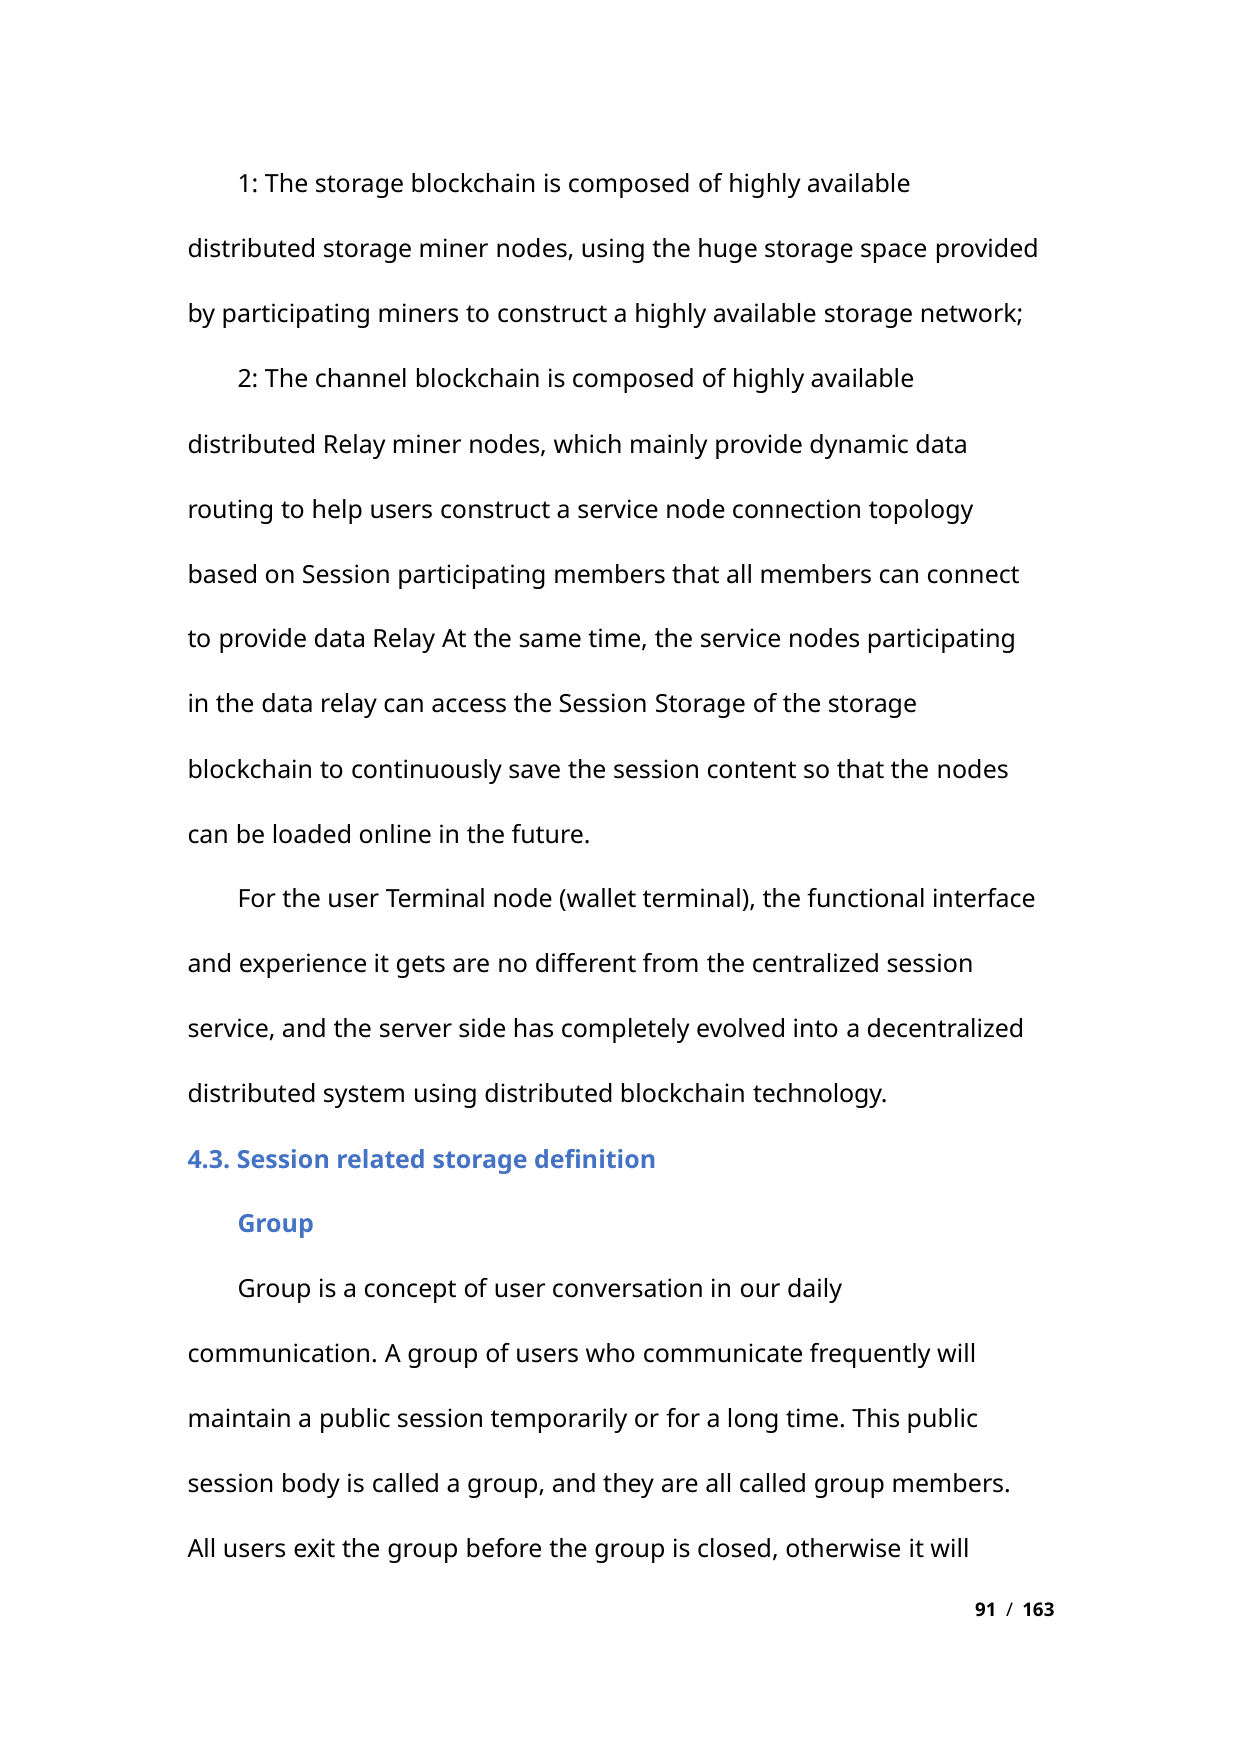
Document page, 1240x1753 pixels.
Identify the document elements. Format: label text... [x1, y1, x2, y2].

text_box 91 / 163 [975, 1601, 1082, 1621]
text_box Group [237, 1204, 354, 1238]
text_box For the user Terminal node (wallet terminal), the functional interface and experience it gets are no different from the centralized session service, and the server side has completely evolved into a decentralized distributed system using distributed blockchain technology. 4.3. Session related storage definition [187, 879, 1179, 1174]
text_box Group is a concept of user conversation in our daily [237, 1269, 947, 1303]
text_box communication. A group of users who communicate frequently will maintain a public session temporarily or for a long time. This public session body is called a group, and they are all called group members. [187, 1334, 1153, 1498]
text_box 1: The storage blockchain is composed of highly available distributed storage miner nodes, using the huge storage space provided by participating miners to construct a highly available storage network; 2: The channel blockchain is composed of highly available distributed Relay miner nodes, which mainly provide dynamic data routing to help users construct a service node connection topology based on Session participating members that all members can connect to provide data Relay At the same time, the service nodes participating in the data relay can access the Session Storage of the storage blockchain to continuously save the session content so that the nodes can be loaded online in the future. [187, 164, 1182, 849]
text_box All users exit the group before the group is closed, otherwise it will [187, 1529, 1108, 1563]
